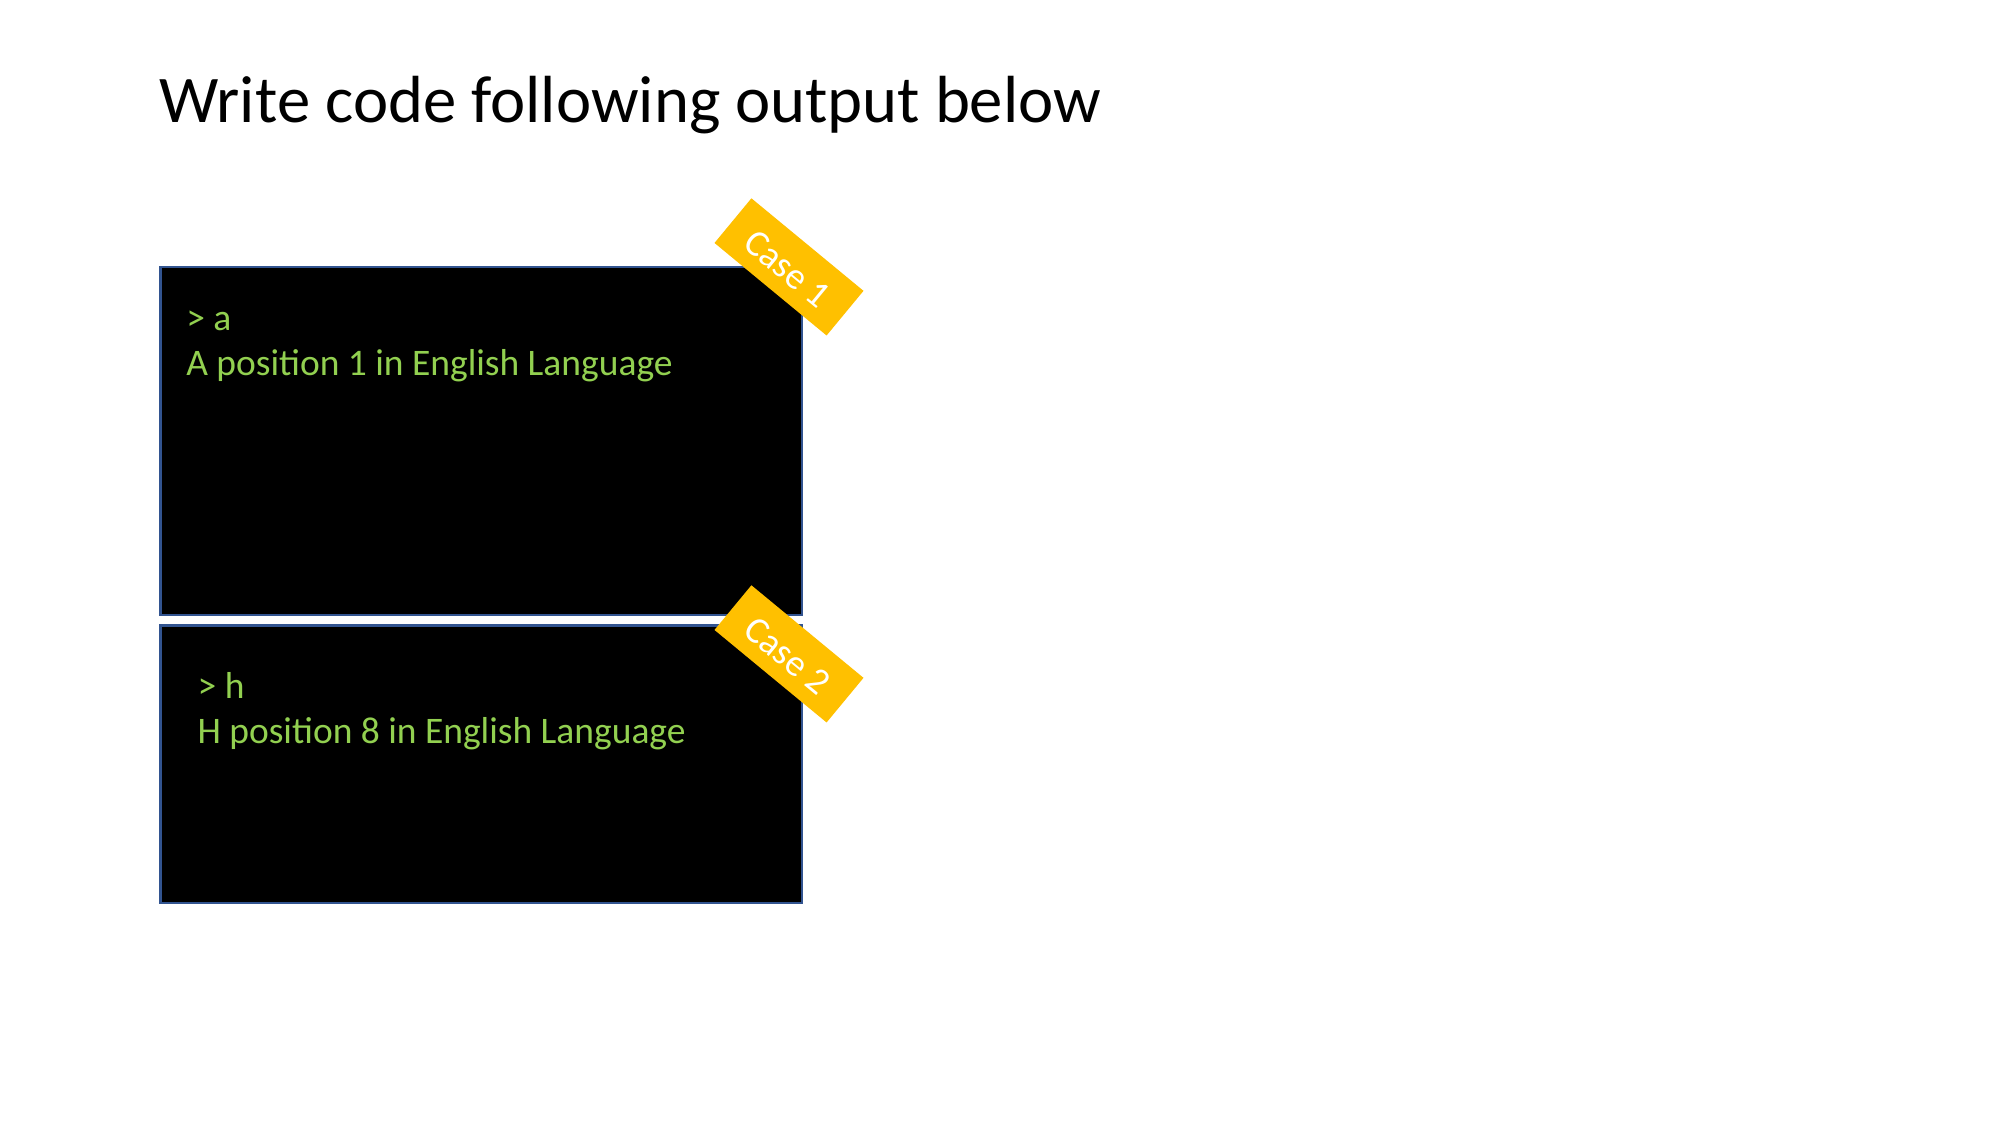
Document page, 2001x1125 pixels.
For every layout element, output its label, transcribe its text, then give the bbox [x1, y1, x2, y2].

text_box Write code following output below [144, 47, 1117, 143]
text_box Case 1 [713, 196, 865, 337]
text_box [159, 266, 803, 616]
text_box Case 2 [713, 583, 865, 724]
text_box > a A position 1 in English Language [171, 285, 744, 391]
text_box > h H position 8 in English Language [182, 653, 702, 759]
text_box [159, 624, 803, 904]
